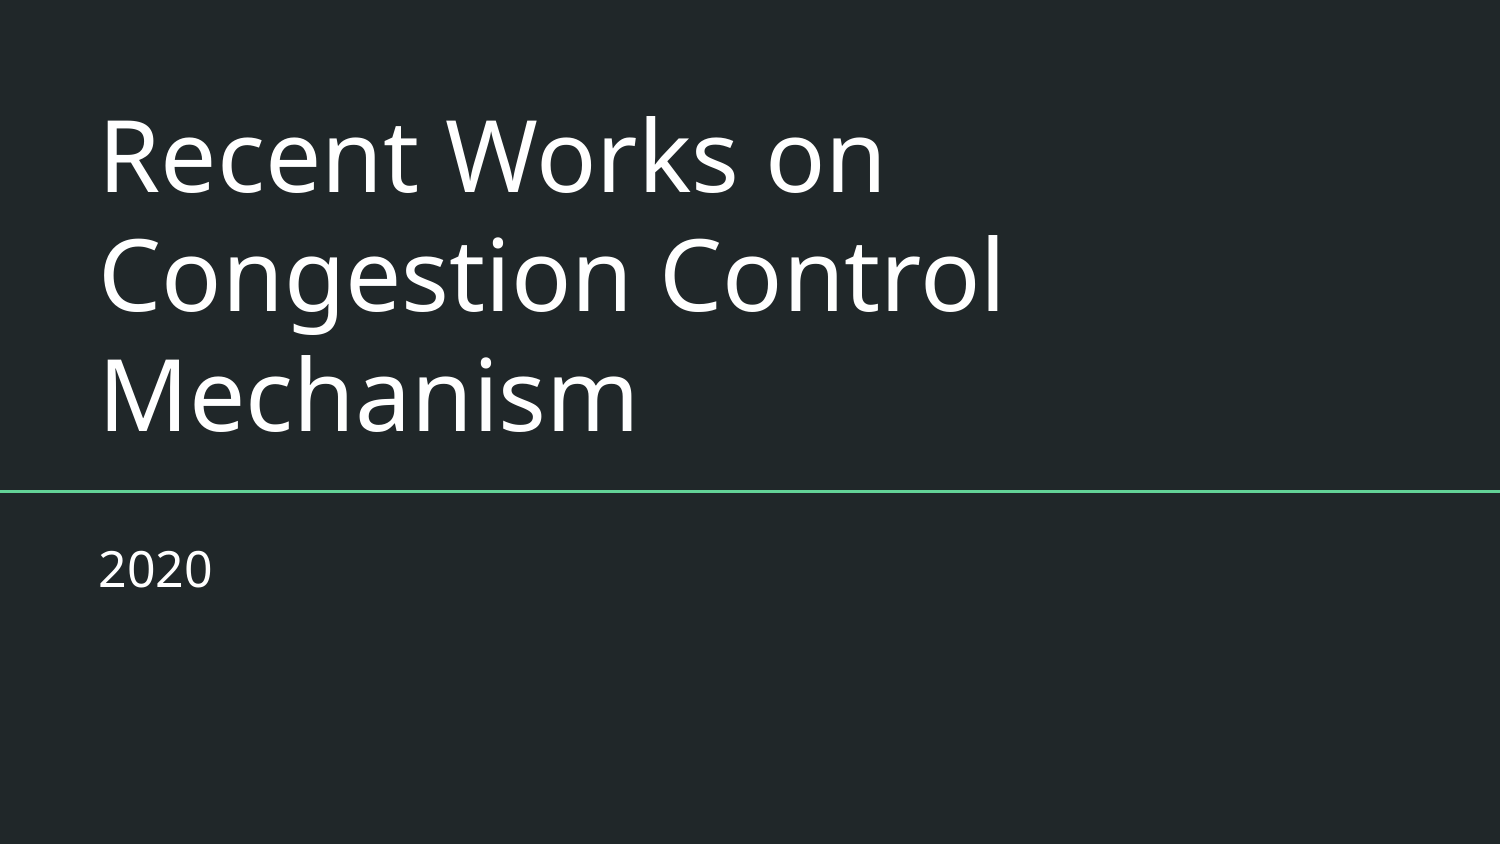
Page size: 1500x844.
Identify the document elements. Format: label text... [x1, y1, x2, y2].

subtitle 2020 [83, 522, 1417, 626]
title Recent Works on Congestion Control Mechanism [83, 206, 1417, 467]
